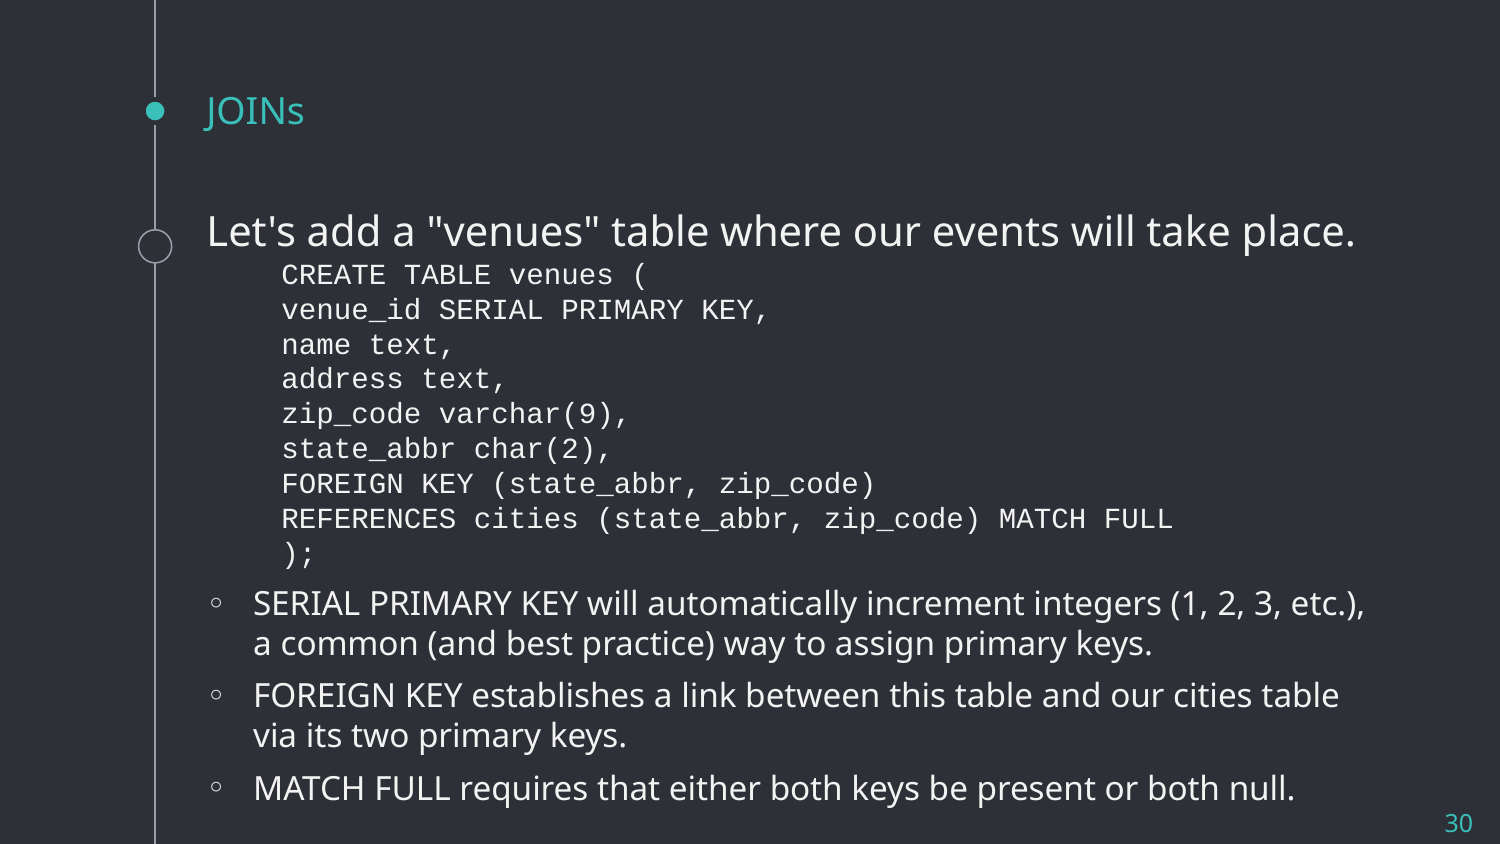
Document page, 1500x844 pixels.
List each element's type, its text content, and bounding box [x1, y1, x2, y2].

title JOINs [191, 90, 1317, 147]
slide_number 30 [1398, 792, 1489, 844]
list Let's add a "venues" table where our events will take place. CREATE TABLE venues ( venue_id SERIAL PRIMARY KEY, name text, address text, zip_code varchar(9), state_abbr char(2), FOREIGN KEY (state_abbr, zip_code) REFERENCES cities (state_abbr, zip_code) MATCH FULL ); SERIAL PRIMARY KEY will automatically increment integers (1, 2, 3, etc.), a common (and best practice) way to assign primary keys. FOREIGN KEY establishes a link between this table and our cities table via its two primary keys. MATCH FULL requires that either both keys be present or both null. [191, 189, 1399, 802]
